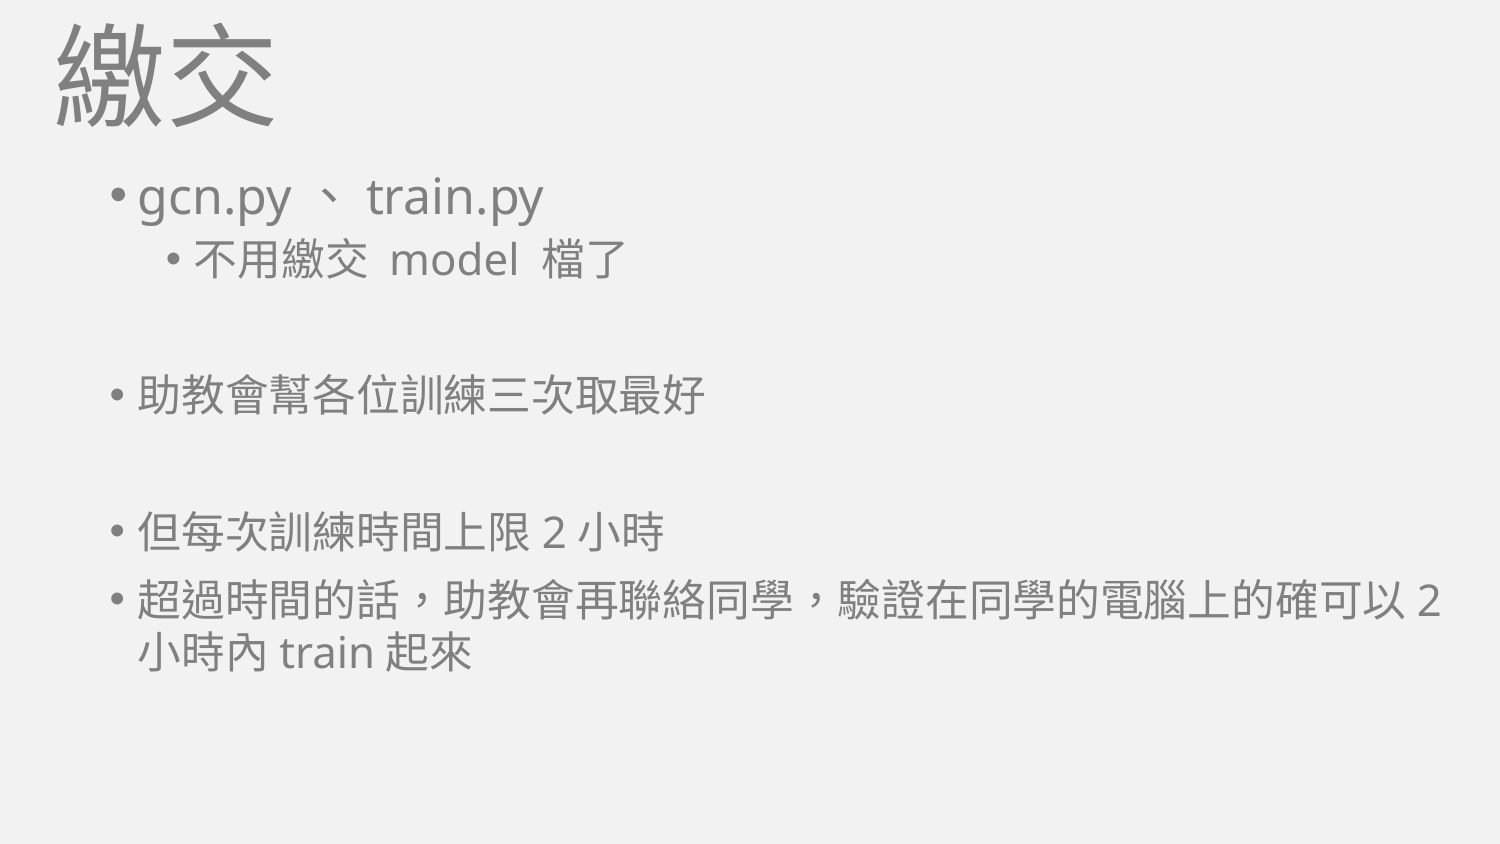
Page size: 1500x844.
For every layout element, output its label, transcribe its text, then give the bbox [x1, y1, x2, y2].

text_box 繳交 [39, 0, 1461, 165]
text_box gcn.py、train.py 不用繳交 model 檔了 助教會幫各位訓練三次取最好 但每次訓練時間上限2小時 超過時間的話，助教會再聯絡同學，驗證在同學的電腦上的確可以2小時內train起來 [109, 152, 1461, 711]
